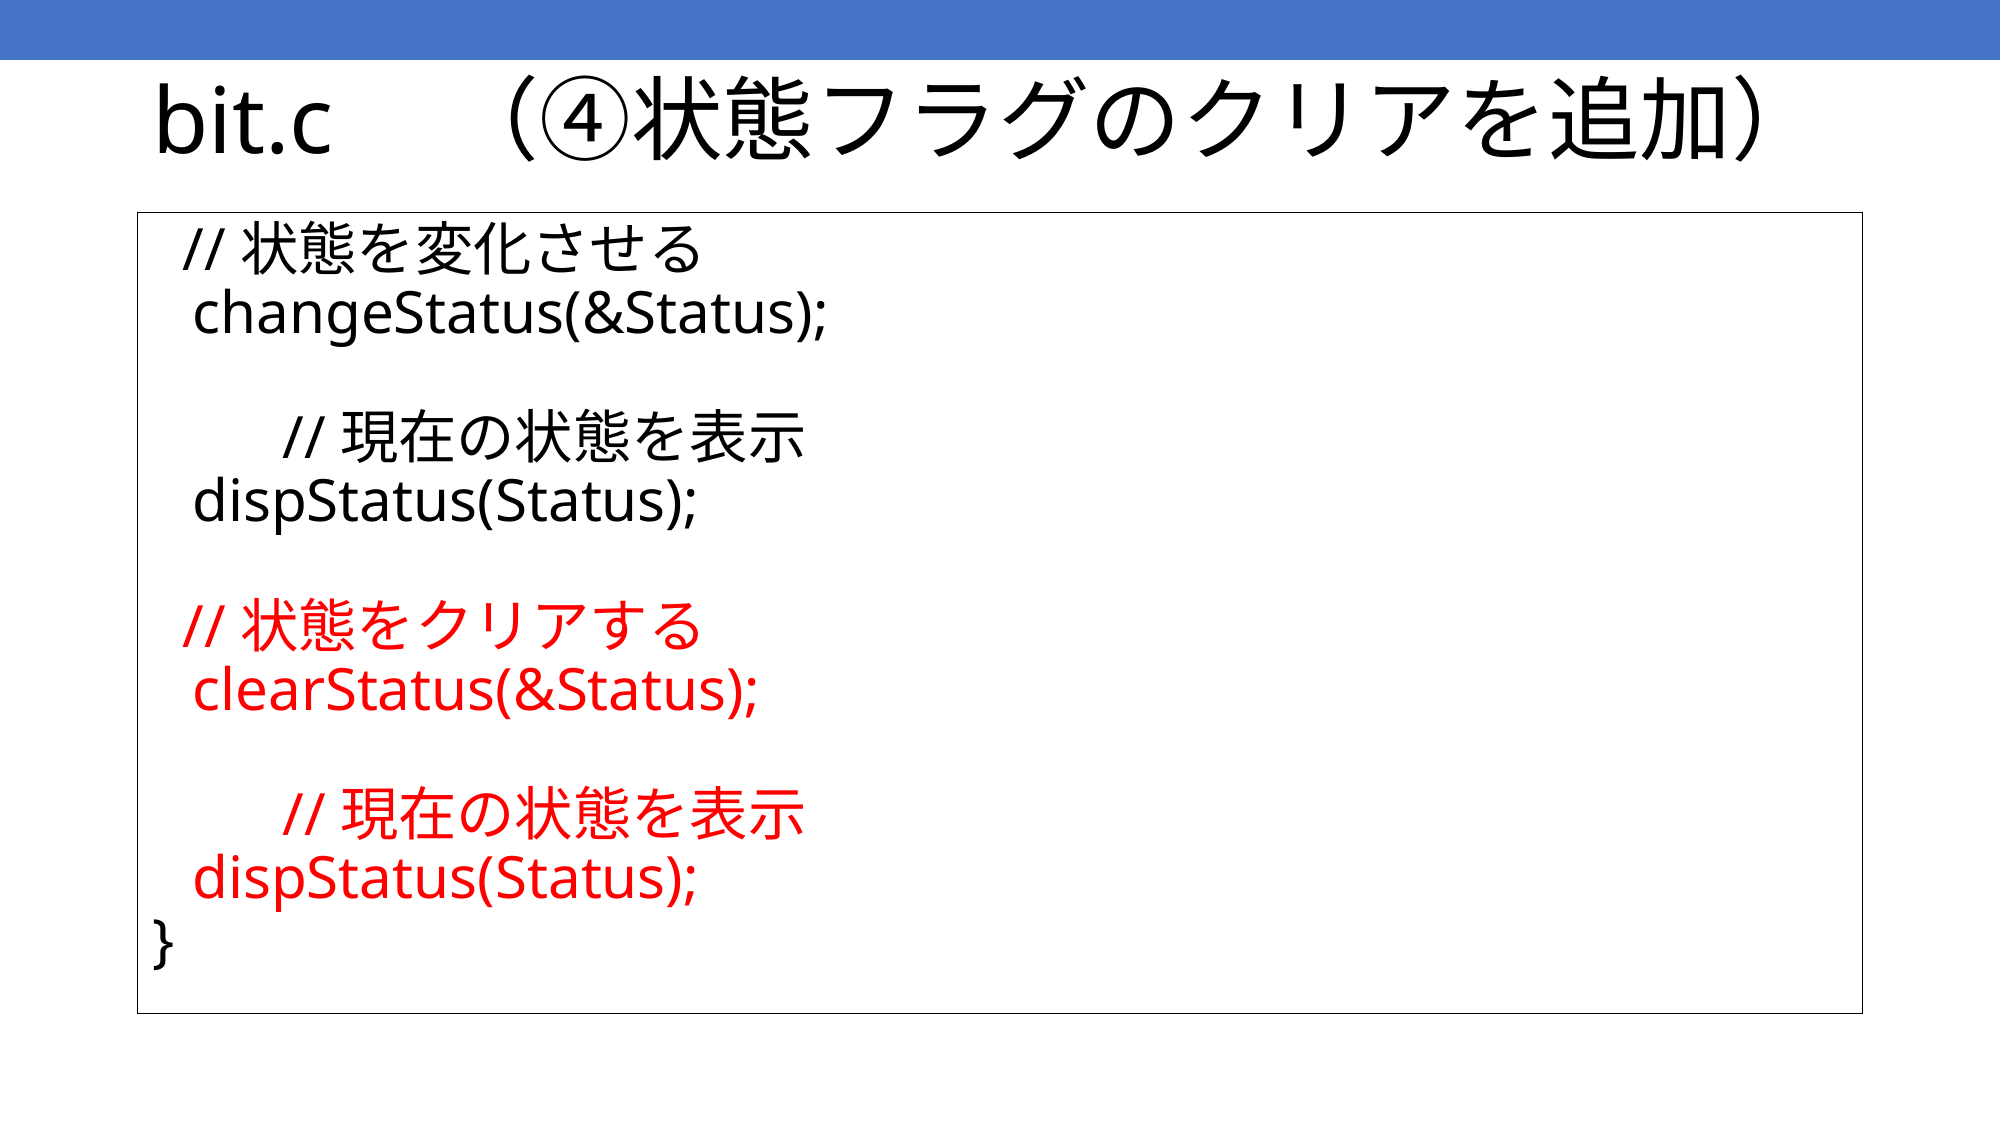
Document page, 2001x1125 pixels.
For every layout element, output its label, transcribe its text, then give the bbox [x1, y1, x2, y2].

title bit.c （④状態フラグのクリアを追加） [137, 59, 1863, 188]
list //状態を変化させる changeStatus(&Status); //現在の状態を表示 dispStatus(Status); //状態をクリアする clearStatus(&Status); //現在の状態を表示 dispStatus(Status); } [137, 212, 1863, 1014]
